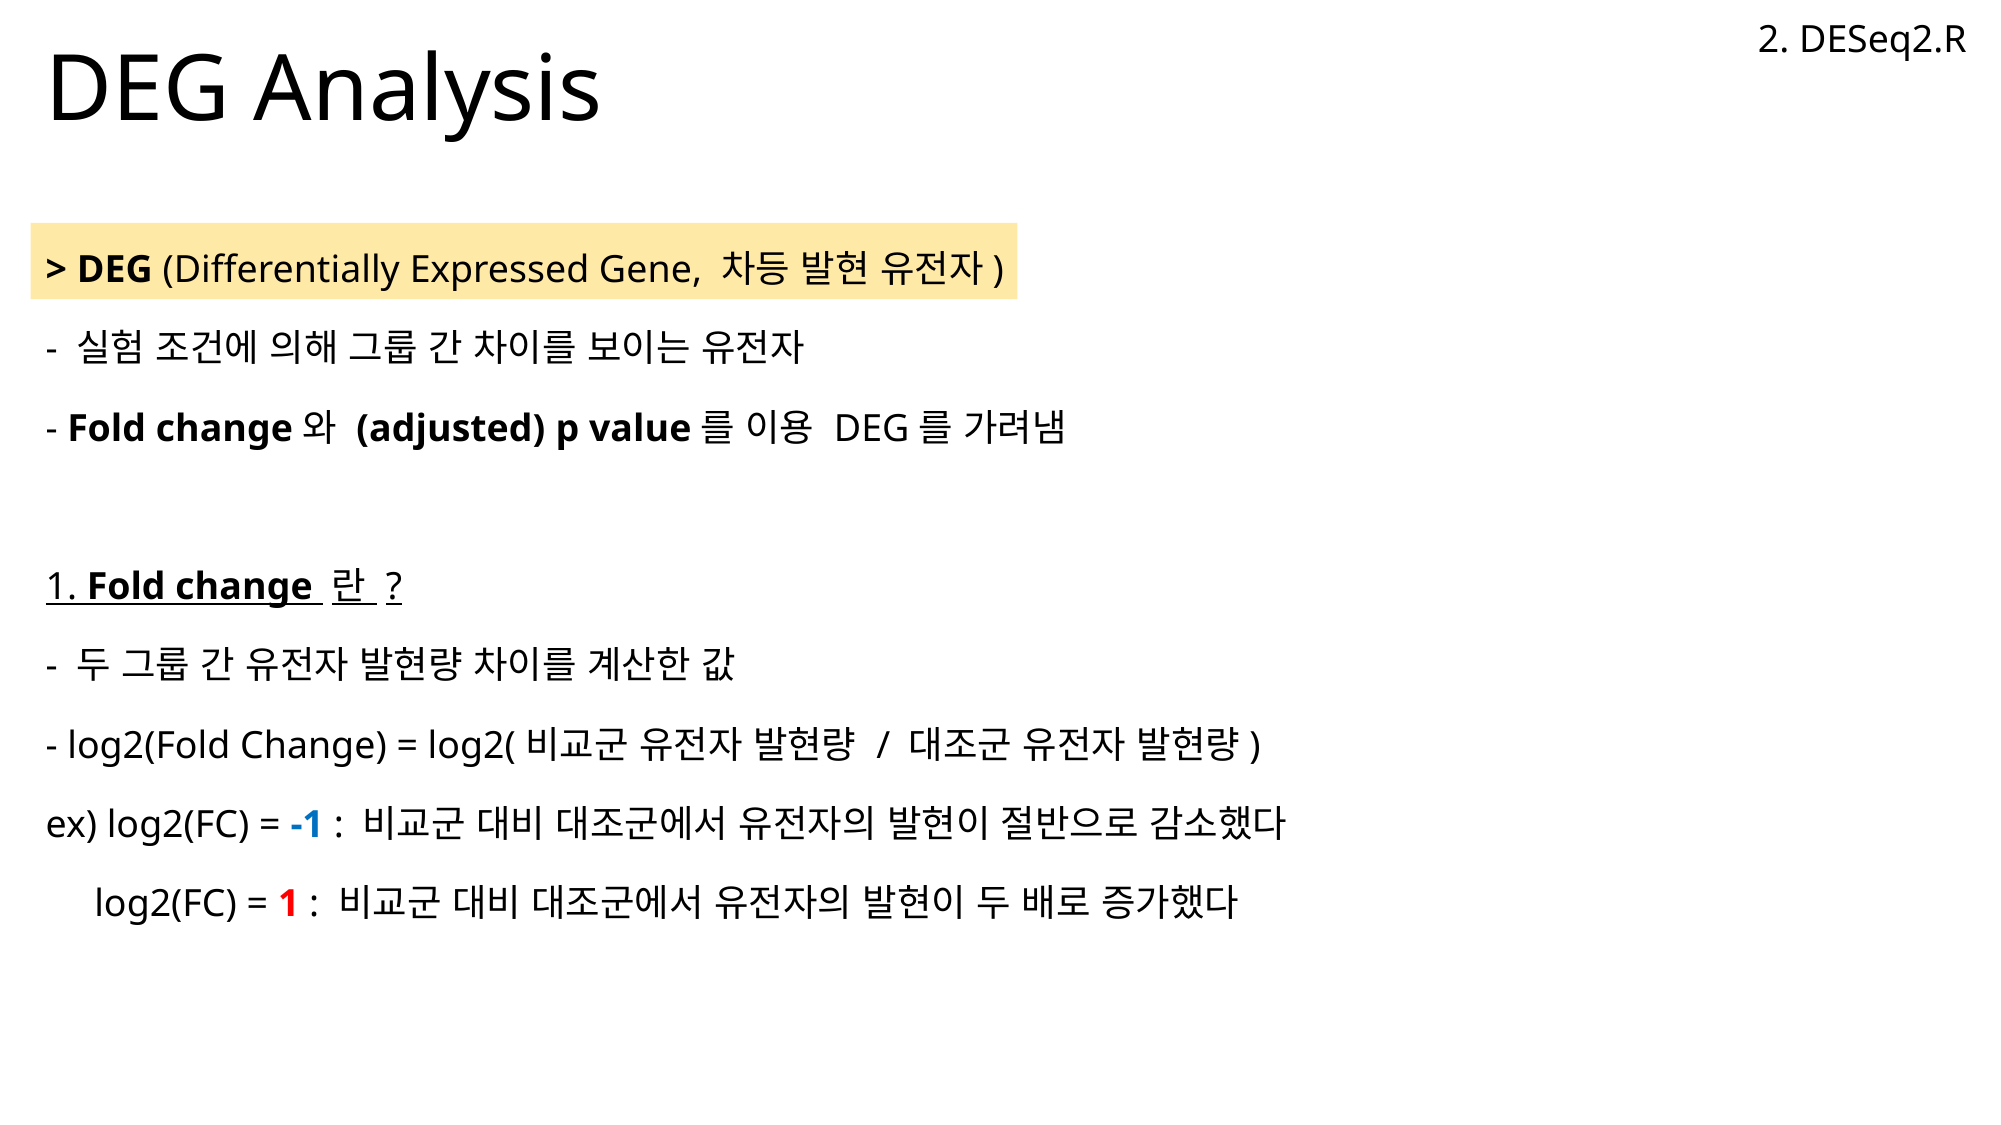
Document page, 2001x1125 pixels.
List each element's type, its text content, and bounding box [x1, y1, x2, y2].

title DEG Analysis [30, 26, 1756, 156]
text_box 2. DESeq2.R [1743, 7, 1982, 68]
list > DEG (Differentially Expressed Gene, 차등 발현 유전자) - 실험 조건에 의해 그룹 간 차이를 보이는 유전자 - Fold change와 (adjusted) p value를 이용 DEG를 가려냄 1. Fold change 란 ? - 두 그룹 간 유전자 발현량 차이를 계산한 값 - log2(Fold Change) = log2(비교군 유전자 발현량 / 대조군 유전자 발현량) ex) log2(FC) = -1 : 비교군 대비 대조군에서 유전자의 발현이 절반으로 감소했다 log2(FC) = 1 : 비교군 대비 대조군에서 유전자의 발현이 두 배로 증가했다 [30, 223, 1946, 1125]
